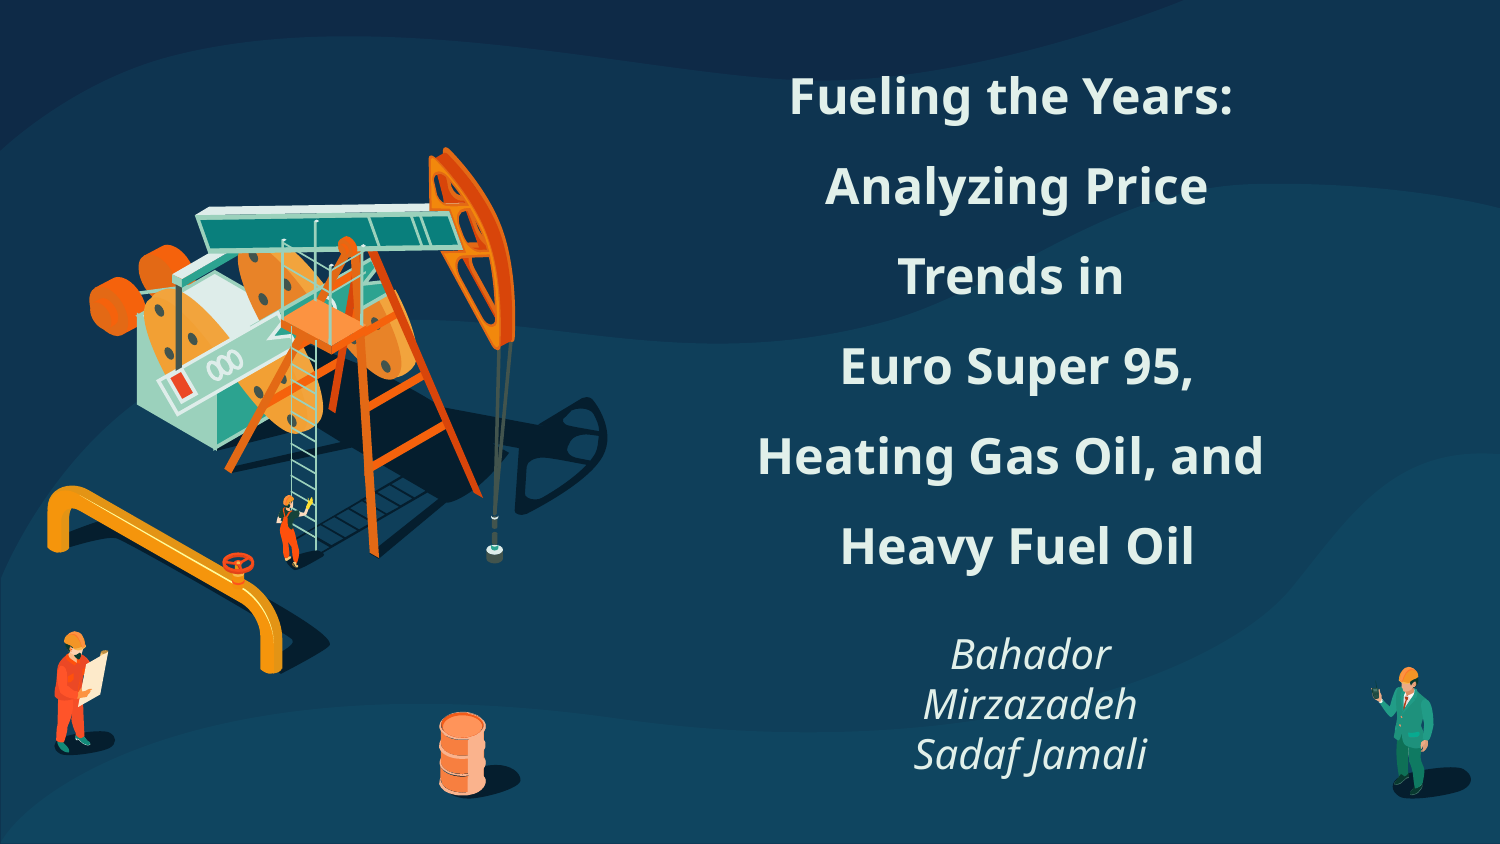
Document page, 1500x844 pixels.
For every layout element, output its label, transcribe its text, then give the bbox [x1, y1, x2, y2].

text_box Bahador Mirzazadeh Sadaf Jamali [823, 673, 1237, 793]
title Fueling the Years: Analyzing Price Trends in Euro Super 95, Heating Gas Oil, and Heavy Fuel Oil [722, 149, 1300, 590]
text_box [47, 146, 617, 675]
